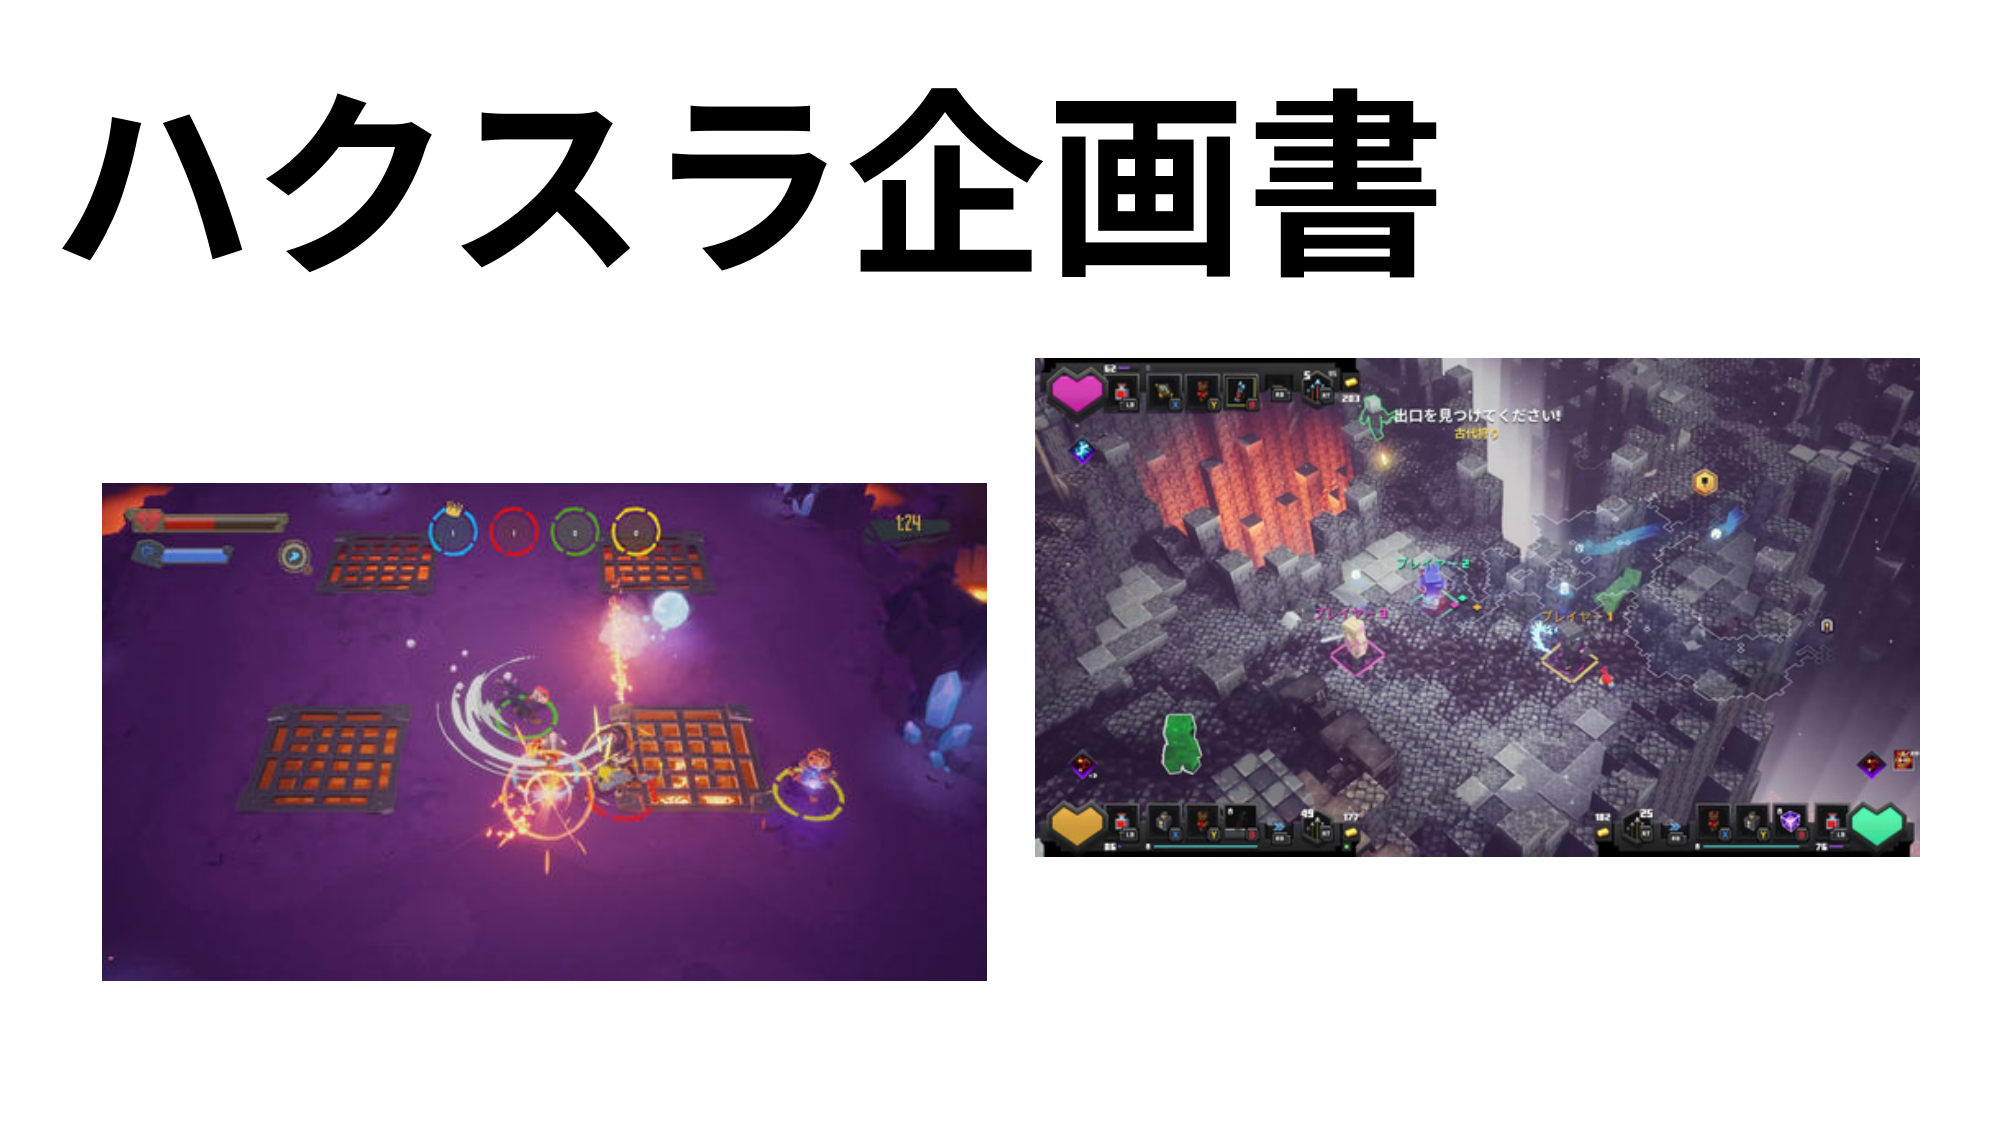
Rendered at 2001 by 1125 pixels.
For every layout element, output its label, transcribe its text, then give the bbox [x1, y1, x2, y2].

title ハクスラ企画書 [37, 85, 1463, 304]
picture [1035, 358, 1920, 857]
picture [102, 483, 987, 981]
